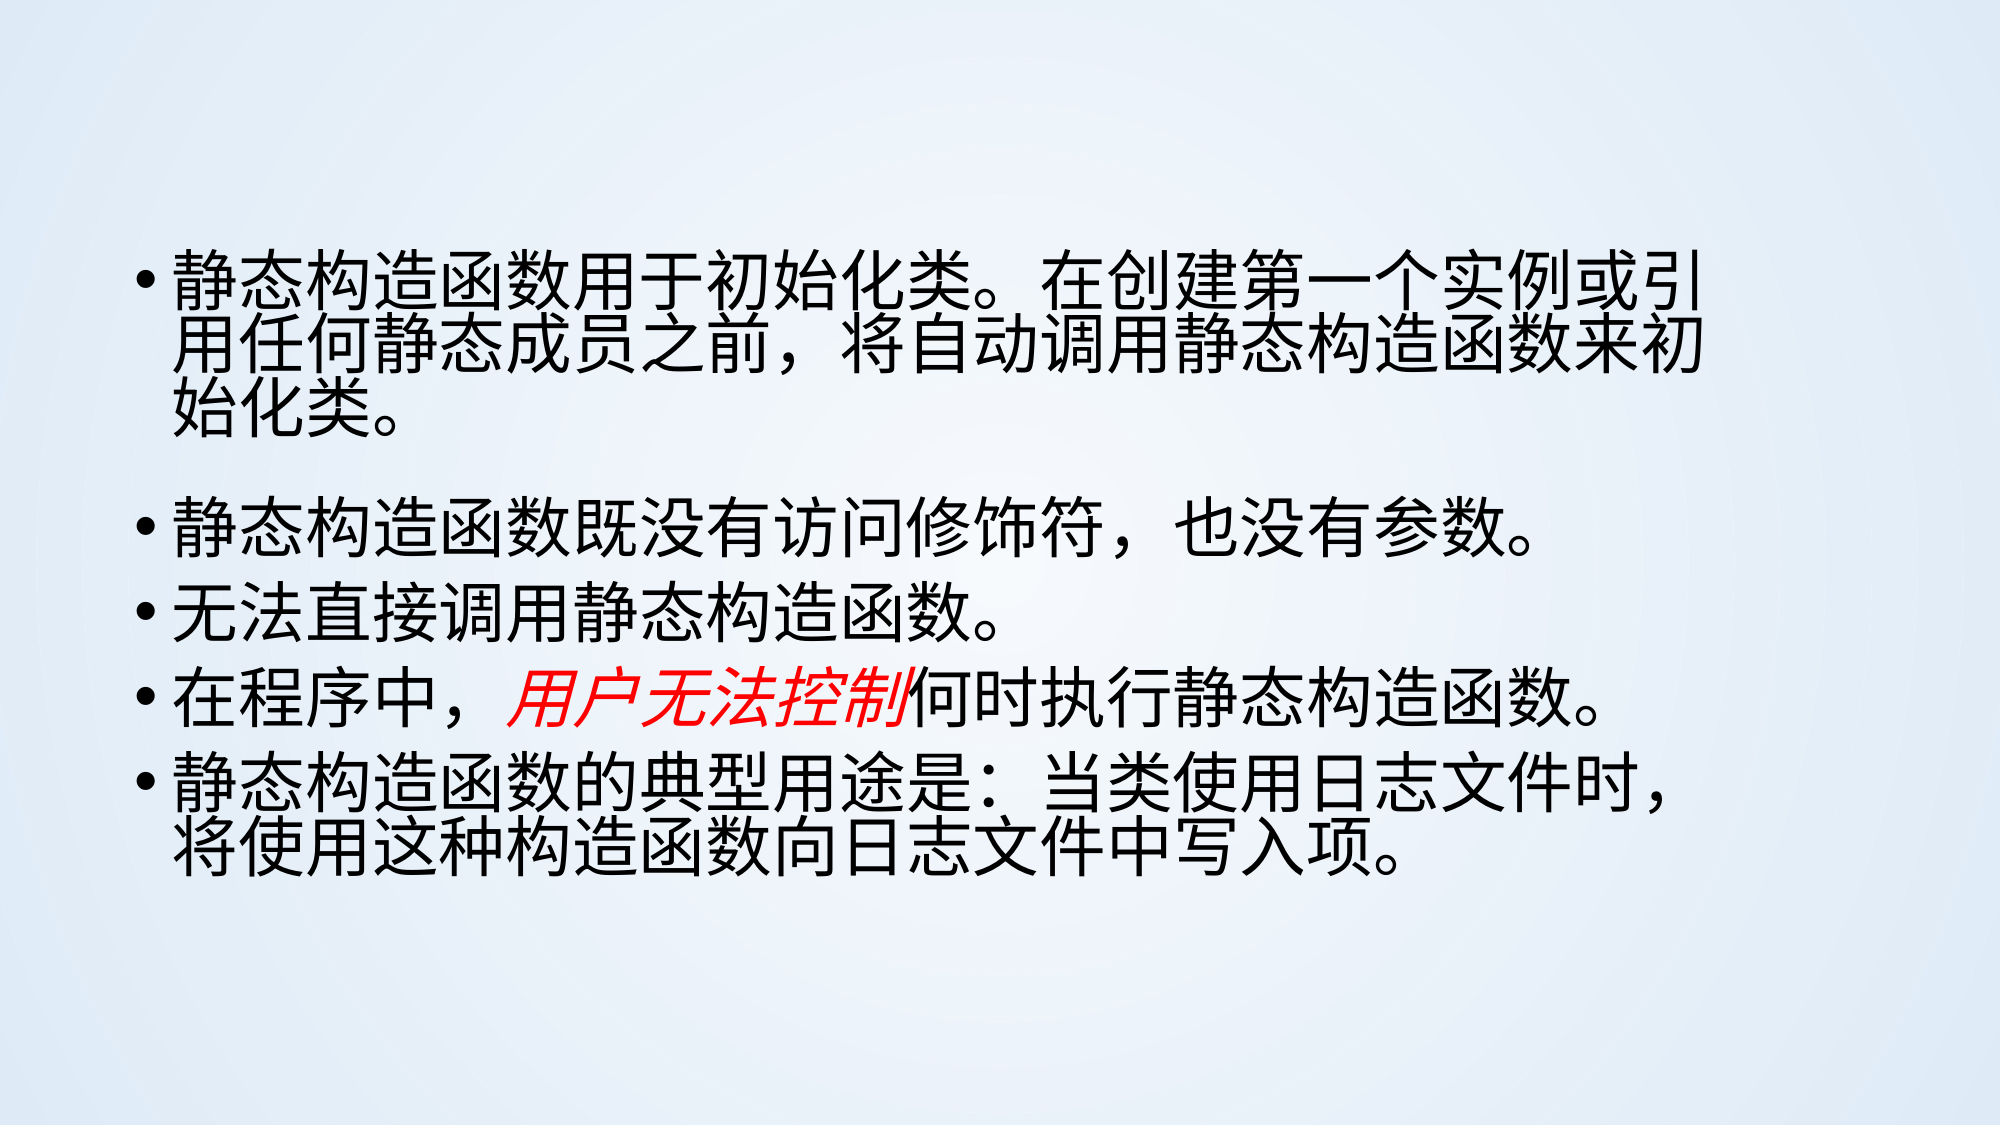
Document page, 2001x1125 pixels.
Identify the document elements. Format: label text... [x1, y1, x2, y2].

list 静态构造函数用于初始化类。在创建第一个实例或引用任何静态成员之前，将自动调用静态构造函数来初始化类。 静态构造函数既没有访问修饰符，也没有参数。 无法直接调用静态构造函数。 在程序中，用户无法控制何时执行静态构造函数。 静态构造函数的典型用途是：当类使用日志文件时，将使用这种构造函数向日志文件中写入项。 [119, 246, 1754, 1015]
